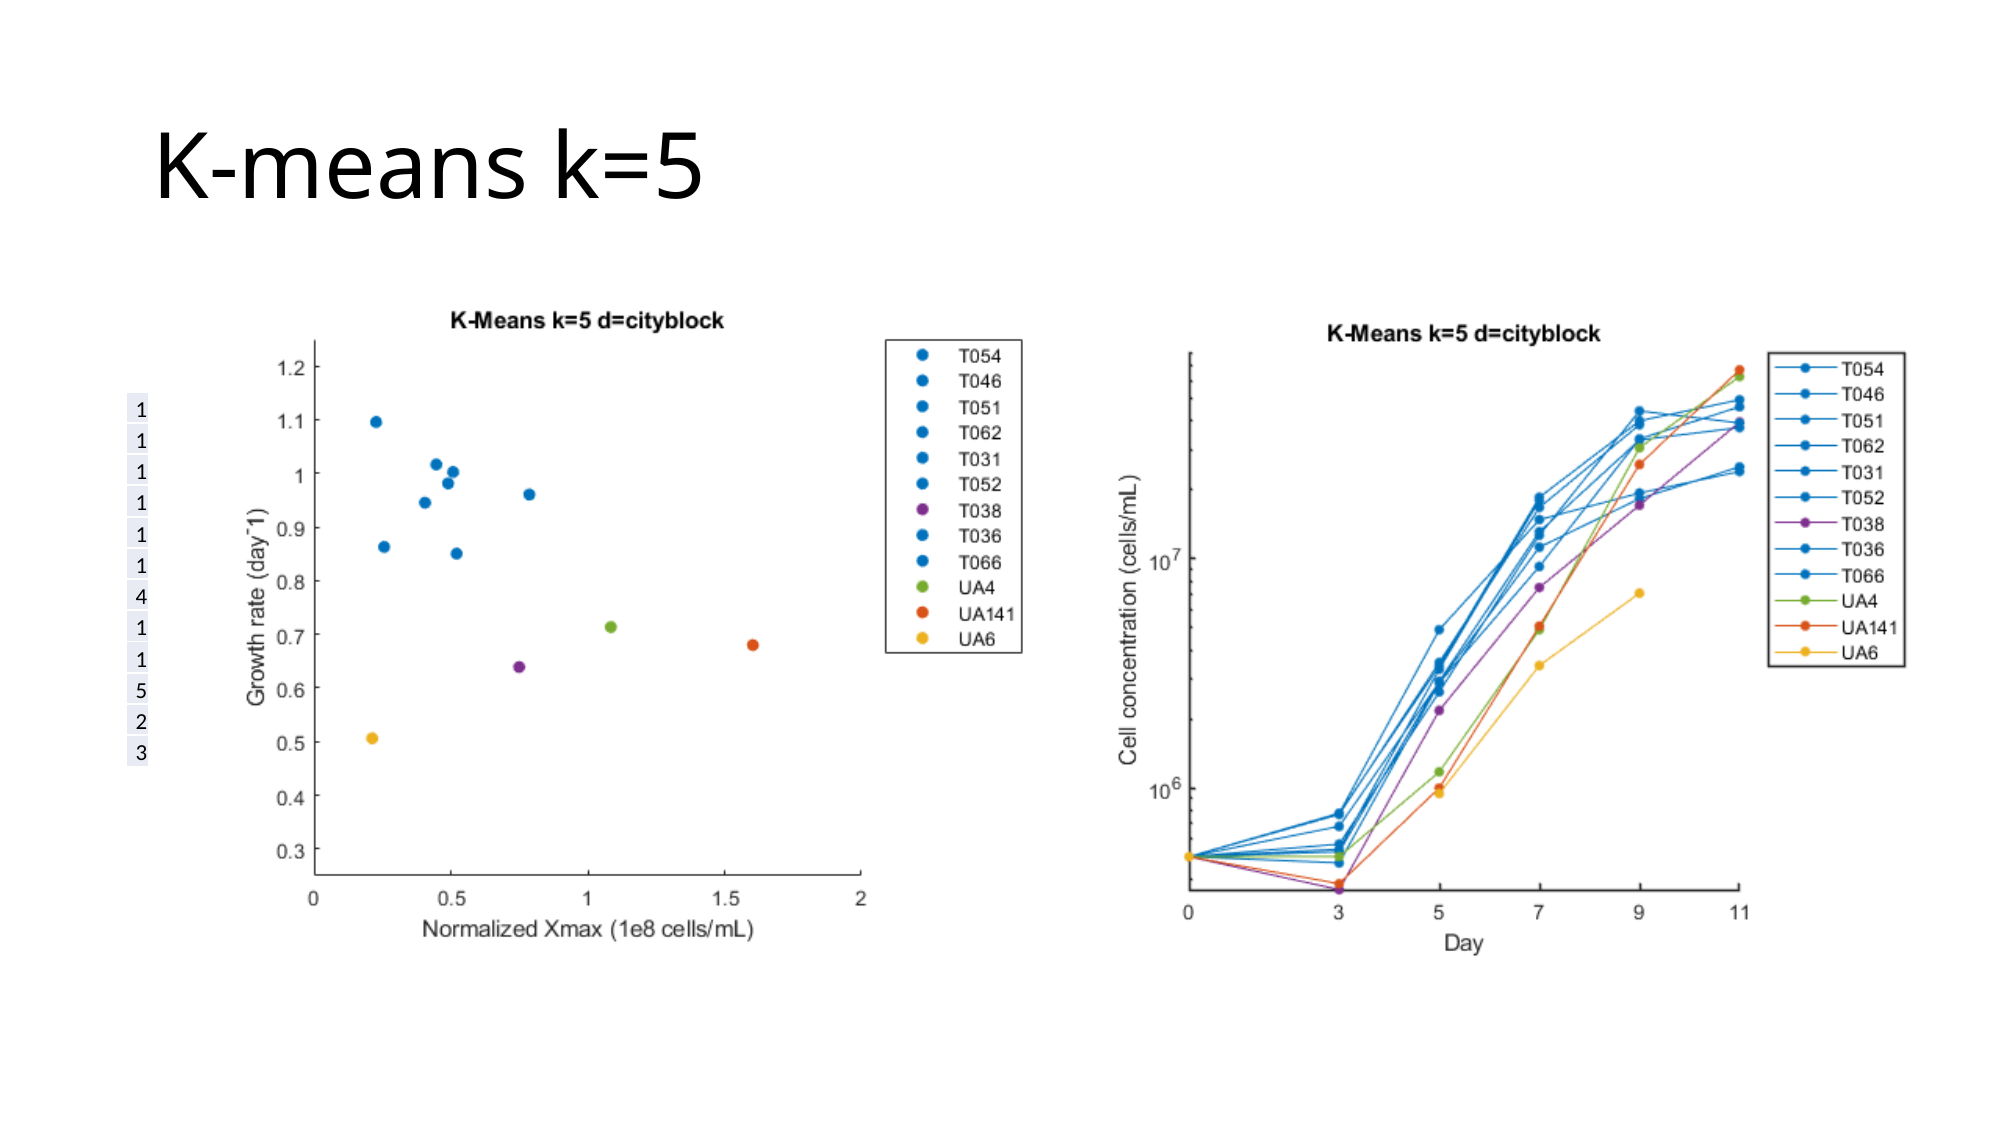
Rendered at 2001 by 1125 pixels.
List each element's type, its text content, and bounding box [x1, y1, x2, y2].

title K-means k=5 [137, 59, 1863, 278]
table_cell 1 [127, 549, 148, 578]
picture [222, 291, 1973, 962]
table_cell 3 [127, 736, 148, 766]
table_cell 1 [127, 455, 148, 484]
table_cell 1 [127, 611, 148, 641]
table_cell 4 [127, 580, 148, 609]
table_cell 5 [127, 674, 148, 703]
table_cell 1 [127, 486, 148, 516]
table_cell 2 [127, 705, 148, 734]
table_cell 1 [127, 424, 148, 453]
table_cell 1 [127, 518, 148, 547]
table_cell 1 [127, 642, 148, 672]
table_header 1 [127, 393, 148, 422]
